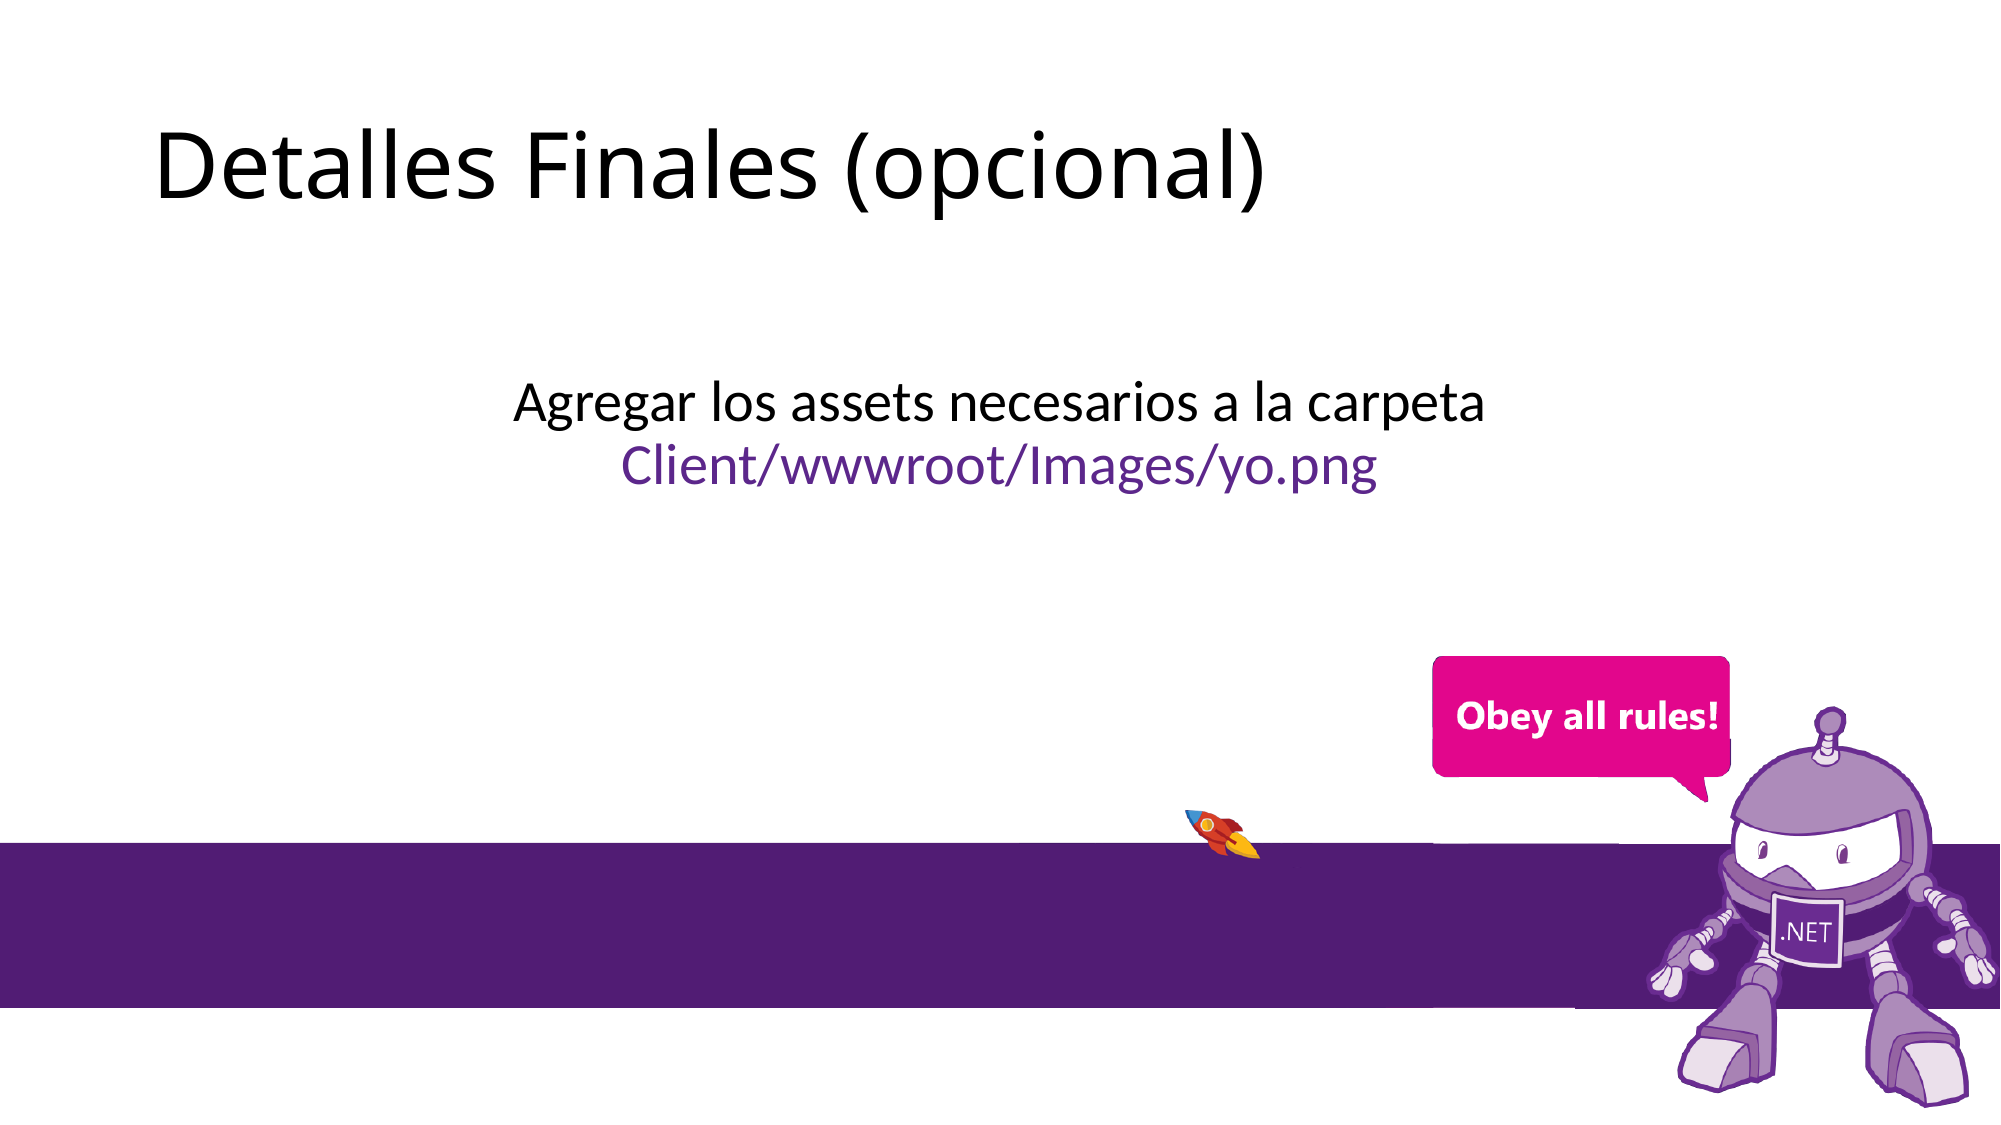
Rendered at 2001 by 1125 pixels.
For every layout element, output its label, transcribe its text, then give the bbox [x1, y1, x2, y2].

picture [1019, 611, 2000, 1125]
title Detalles Finales (opcional) [137, 59, 1863, 278]
list Agregar los assets necesarios a la carpeta Client/wwwroot/Images/yo.png [137, 364, 1863, 669]
